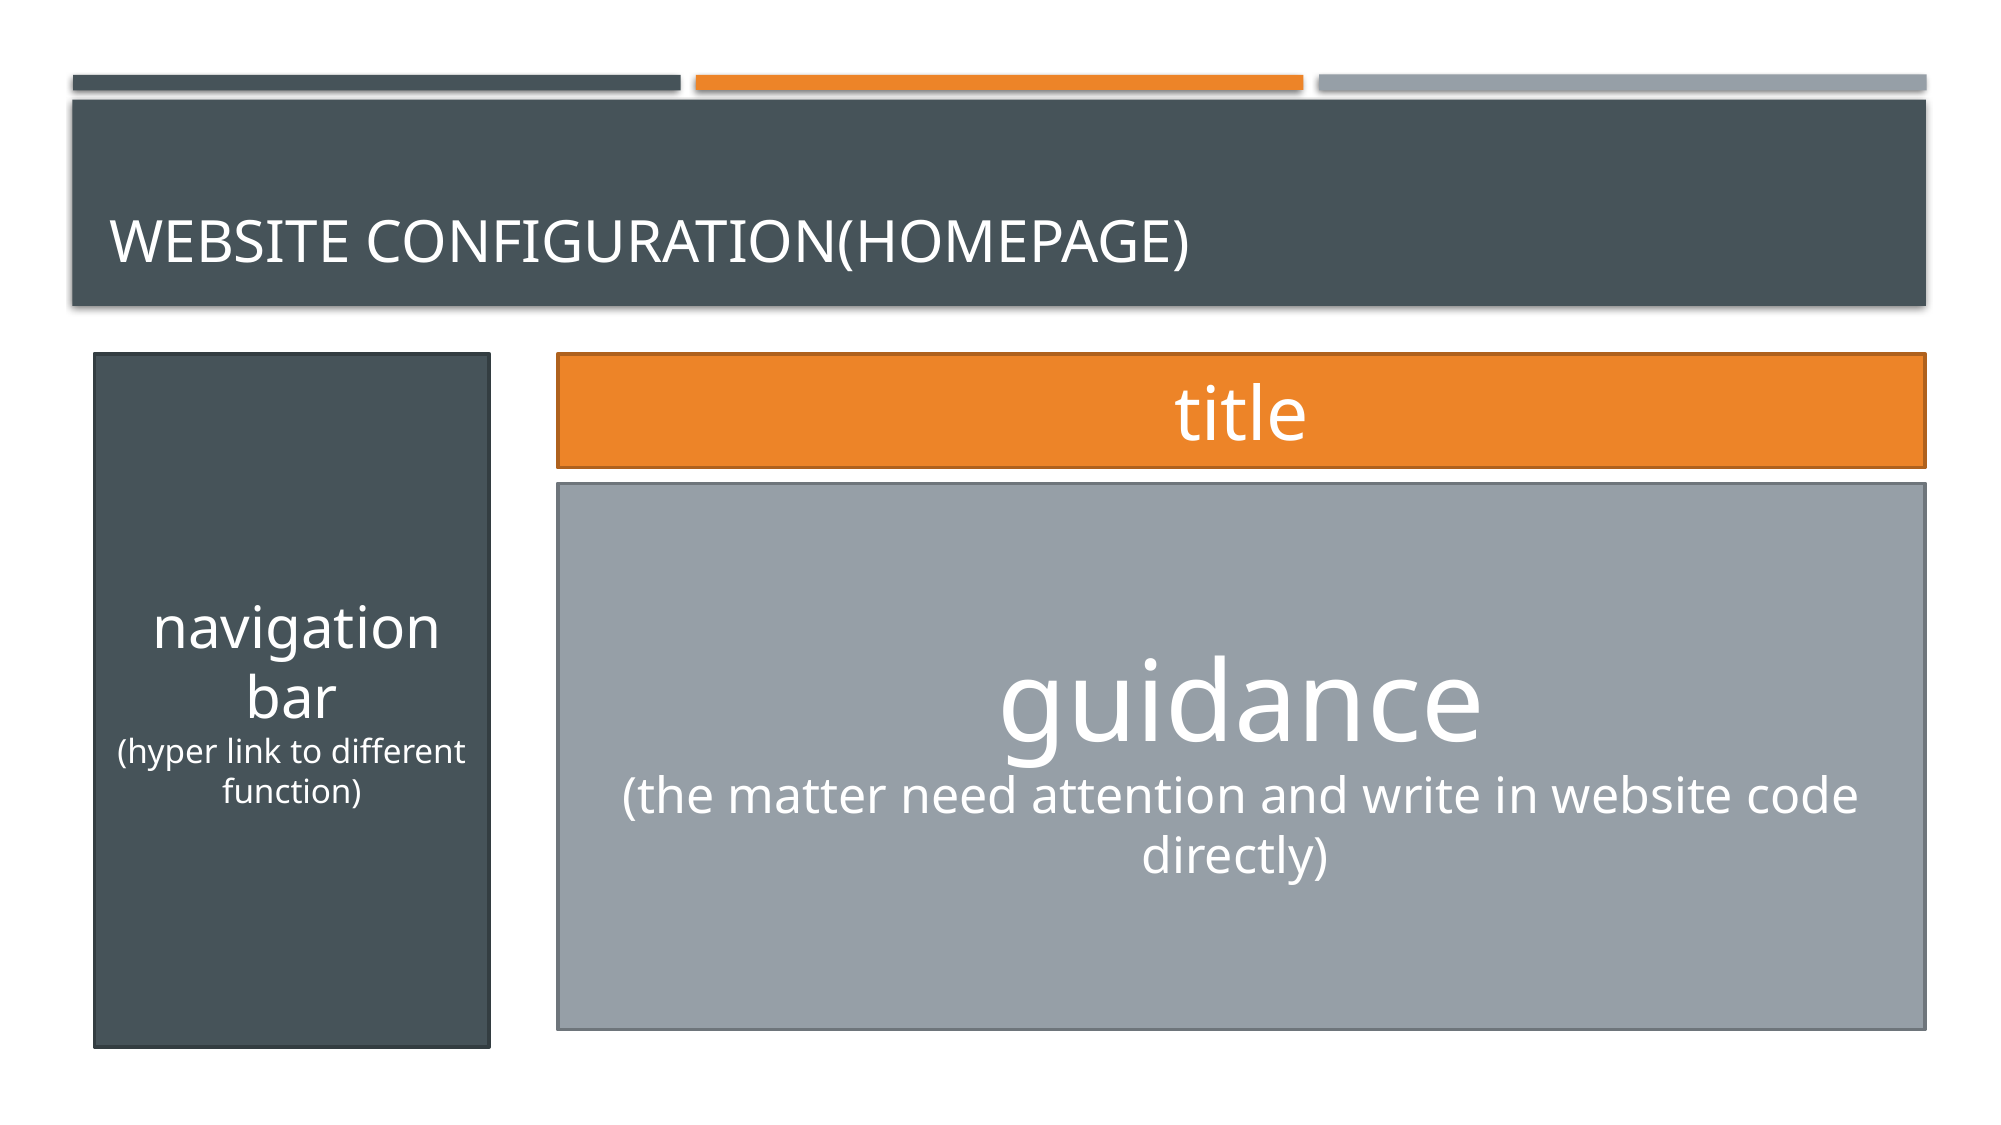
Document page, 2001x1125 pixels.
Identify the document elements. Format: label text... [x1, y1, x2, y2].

text_box title [556, 352, 1927, 469]
title Website configuration(homepage) [94, 119, 1904, 282]
text_box guidance (the matter need attention and write in website code directly) [556, 482, 1927, 1031]
text_box navigation bar (hyper link to different function) [93, 352, 491, 1049]
